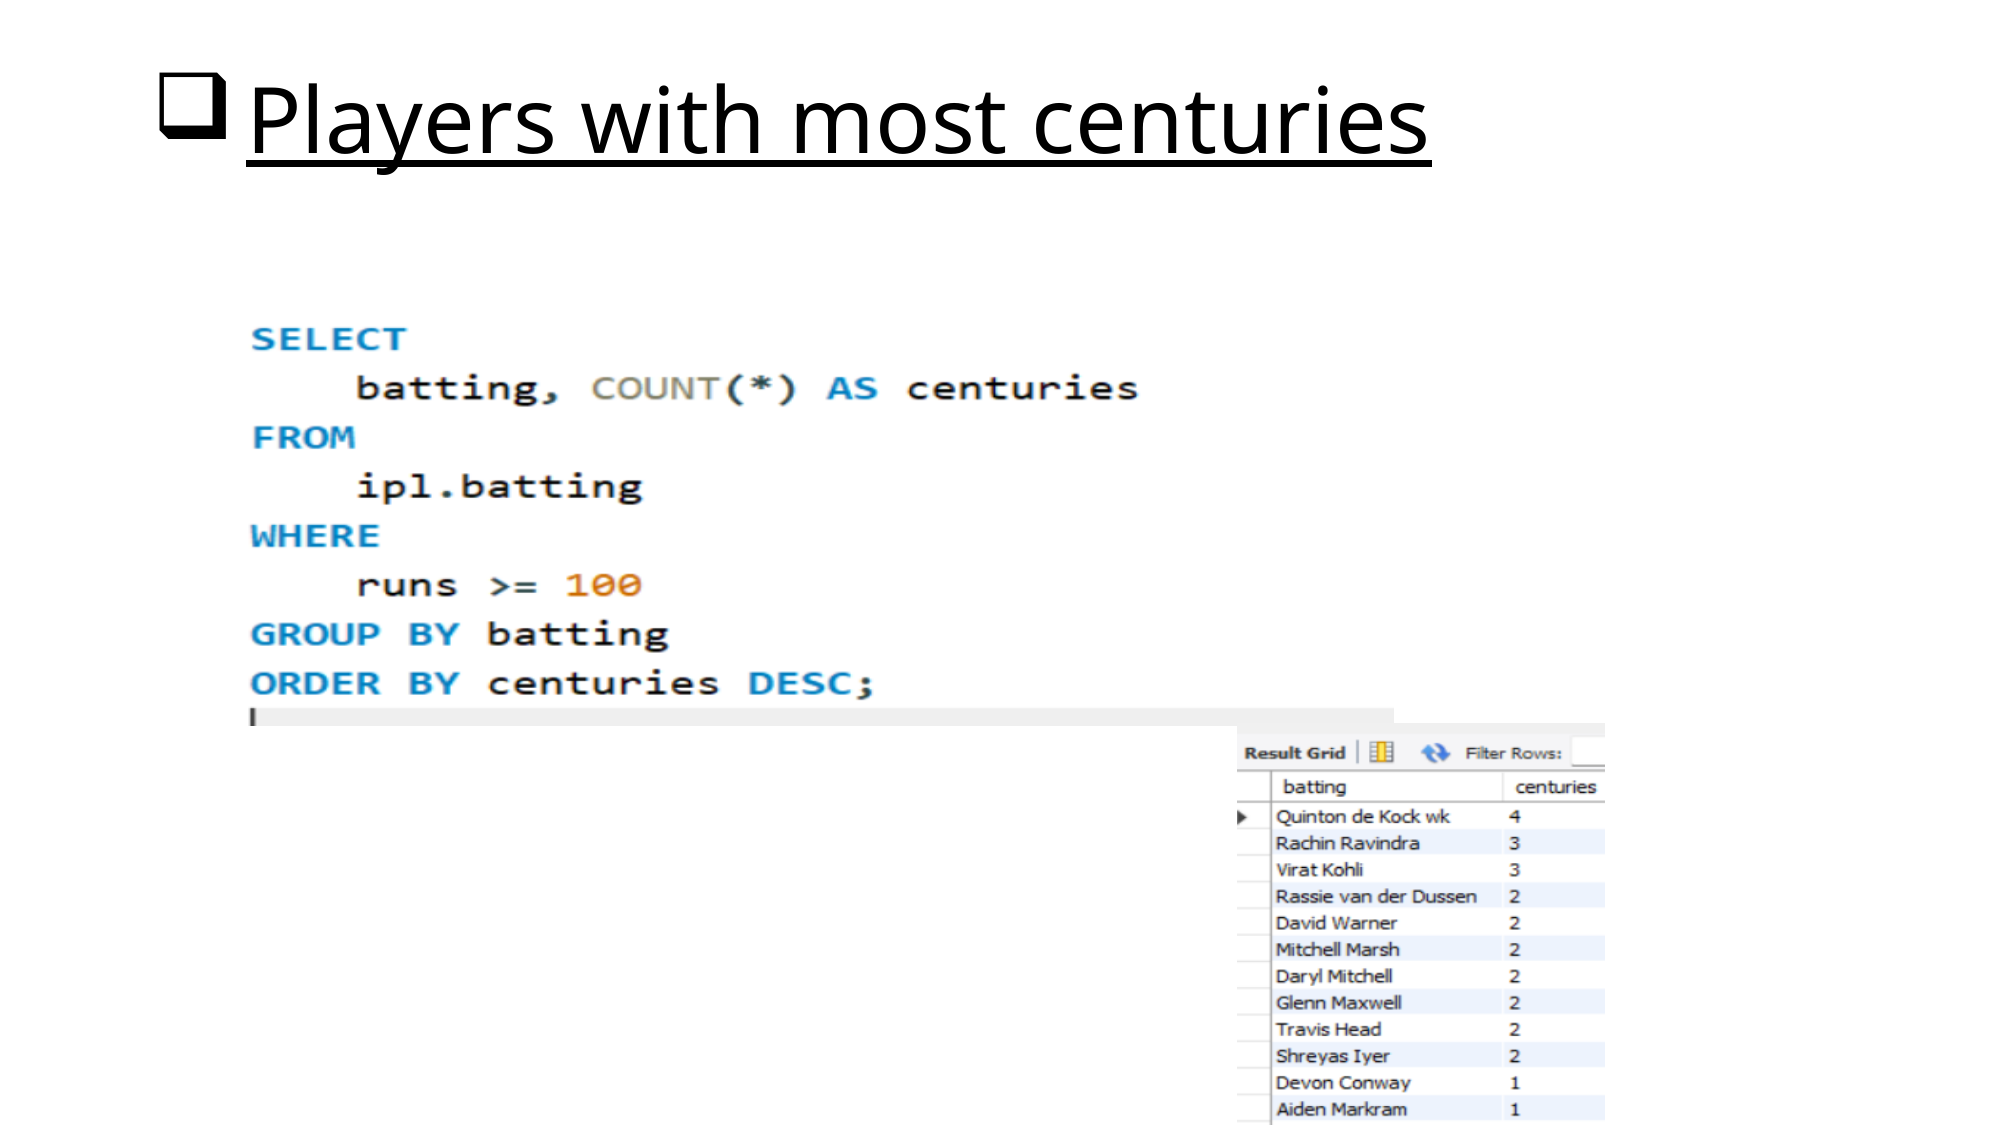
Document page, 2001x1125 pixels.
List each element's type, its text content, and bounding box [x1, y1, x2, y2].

title Players with most centuries [137, 59, 1863, 188]
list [247, 312, 1394, 726]
picture [1237, 723, 1605, 1125]
